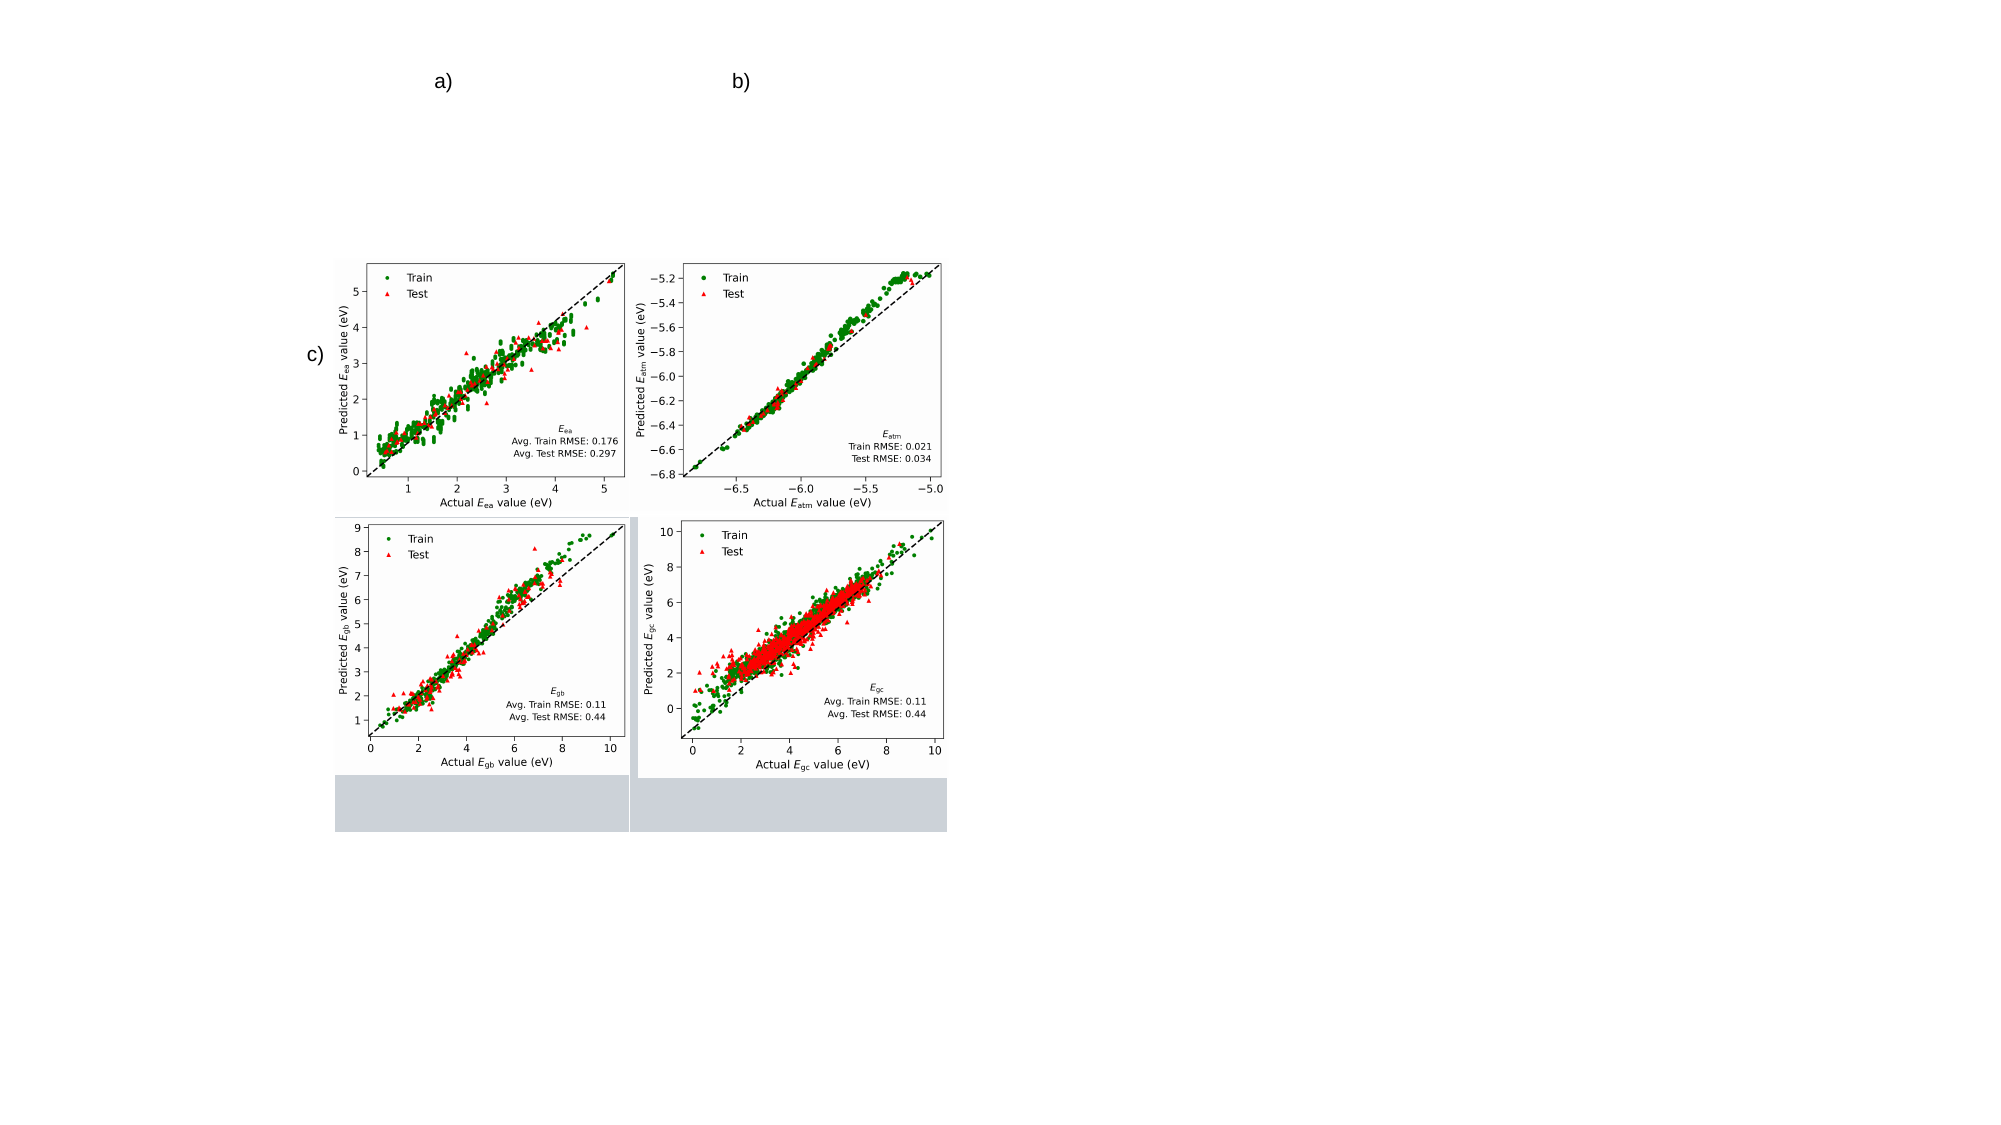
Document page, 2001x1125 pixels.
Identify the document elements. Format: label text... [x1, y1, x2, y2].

text_box b) [717, 60, 766, 100]
text_box c) [292, 332, 333, 373]
table_cell [630, 517, 947, 832]
picture [637, 515, 949, 779]
picture [333, 518, 630, 776]
table_cell [335, 776, 629, 832]
picture [333, 258, 949, 514]
text_box a) [419, 60, 468, 100]
